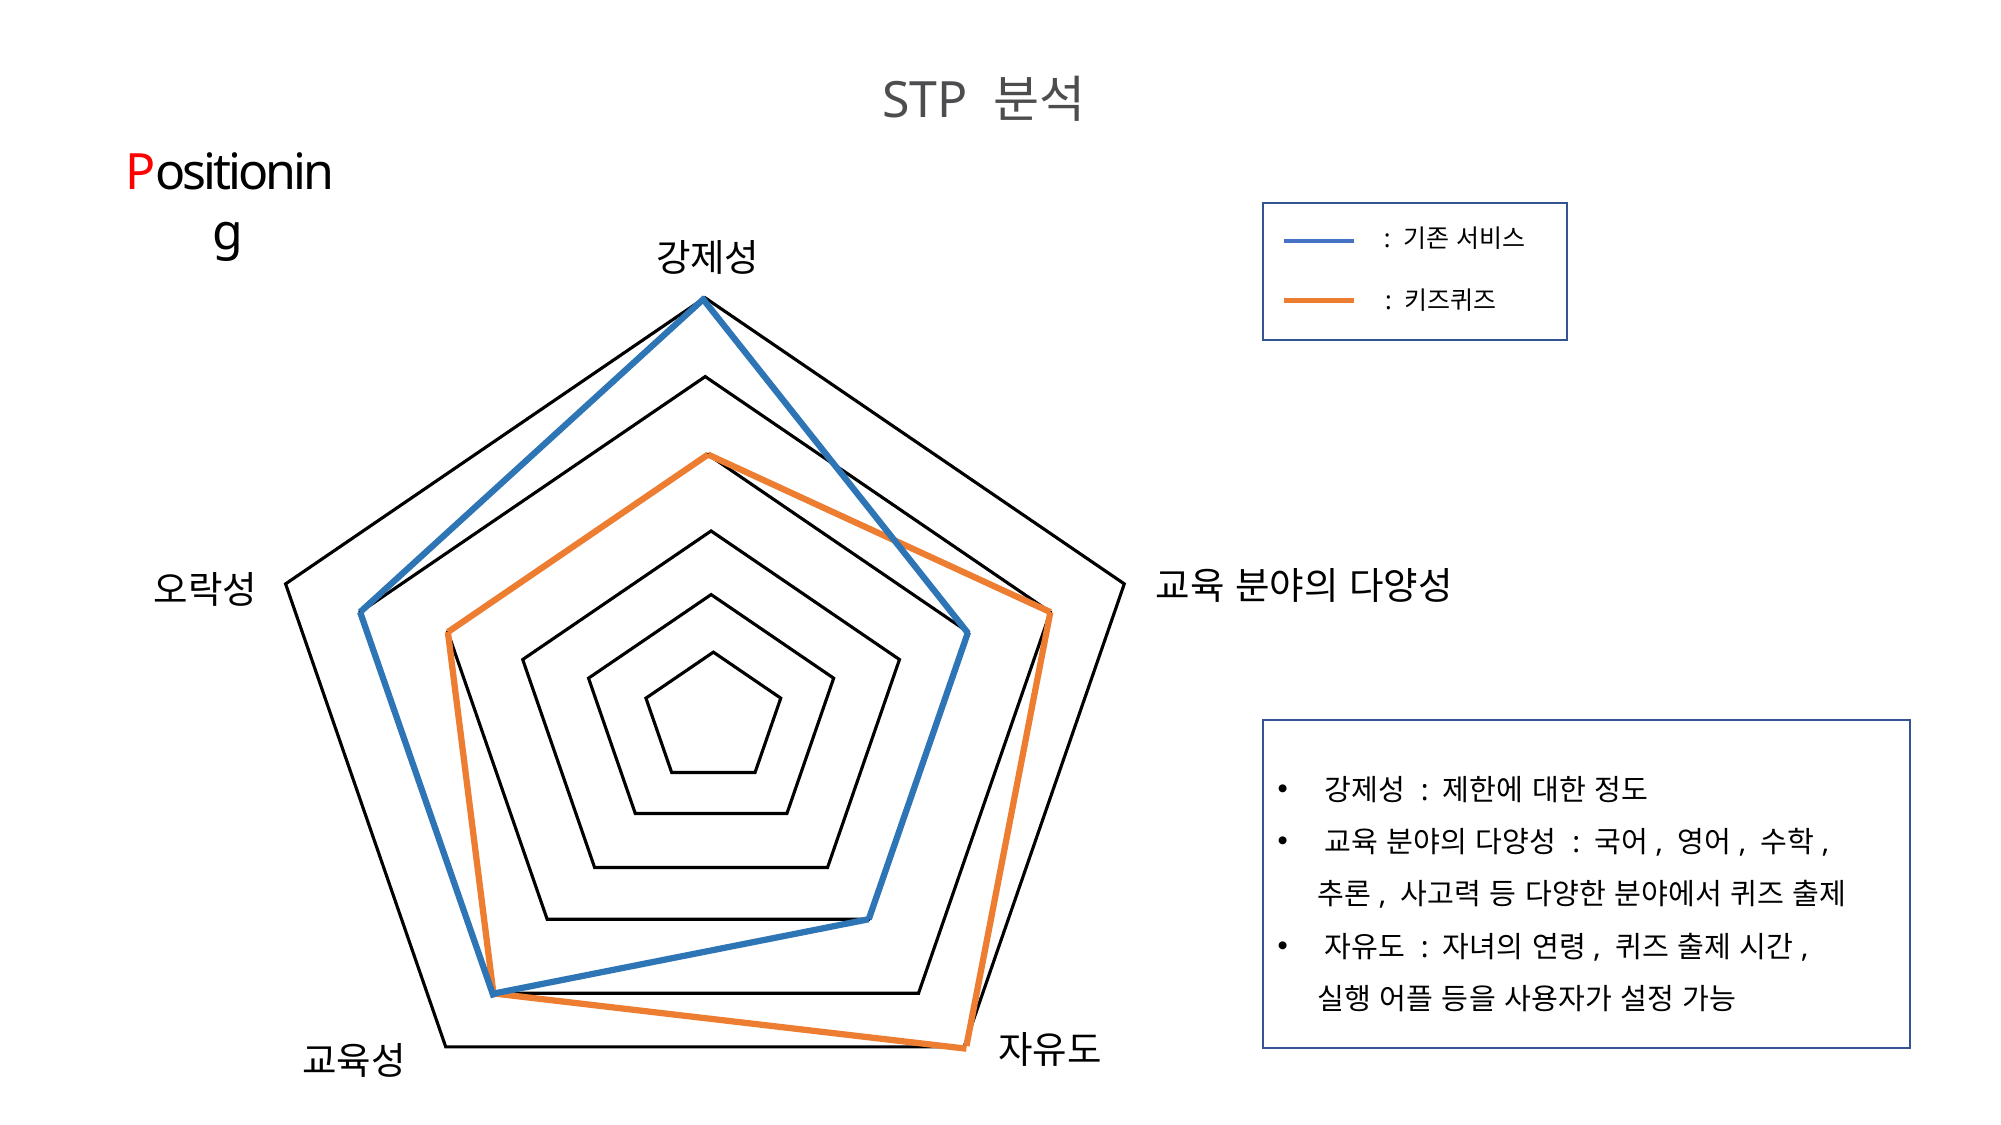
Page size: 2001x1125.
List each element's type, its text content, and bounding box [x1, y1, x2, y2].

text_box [701, 297, 969, 634]
text_box 교육성 [287, 1029, 438, 1089]
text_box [491, 993, 967, 1049]
text_box : 기존 서비스 [1369, 214, 1541, 260]
text_box [1051, 532, 1126, 799]
text_box [494, 632, 868, 919]
text_box 강제성 : 제한에 대한 정도 교육 분야의 다양성 : 국어, 영어, 수학, 추론, 사고력 등 다양한 분야에서 퀴즈 출제 자유도 : 자녀의 연령, 퀴즈 출제 시간, 실행 어플 등을 사용자가 설정 가능 [1262, 719, 1911, 1049]
text_box 교육 분야의 다양성 [1141, 554, 1468, 615]
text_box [494, 919, 869, 995]
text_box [966, 612, 1051, 1046]
text_box [644, 650, 783, 774]
text_box 오락성 [139, 558, 273, 619]
text_box 강제성 [641, 226, 775, 286]
text_box : 키즈퀴즈 [1370, 277, 1512, 323]
text_box [427, 998, 491, 1048]
text_box 자유도 [983, 1018, 1707, 1078]
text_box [360, 613, 494, 998]
text_box STP 분석 [867, 60, 1100, 136]
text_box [969, 454, 1051, 612]
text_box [360, 297, 705, 613]
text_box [494, 613, 701, 632]
text_box [1262, 202, 1568, 341]
text_box Positioning [92, 145, 364, 254]
text_box [284, 531, 360, 803]
text_box [869, 920, 966, 993]
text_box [868, 632, 969, 920]
